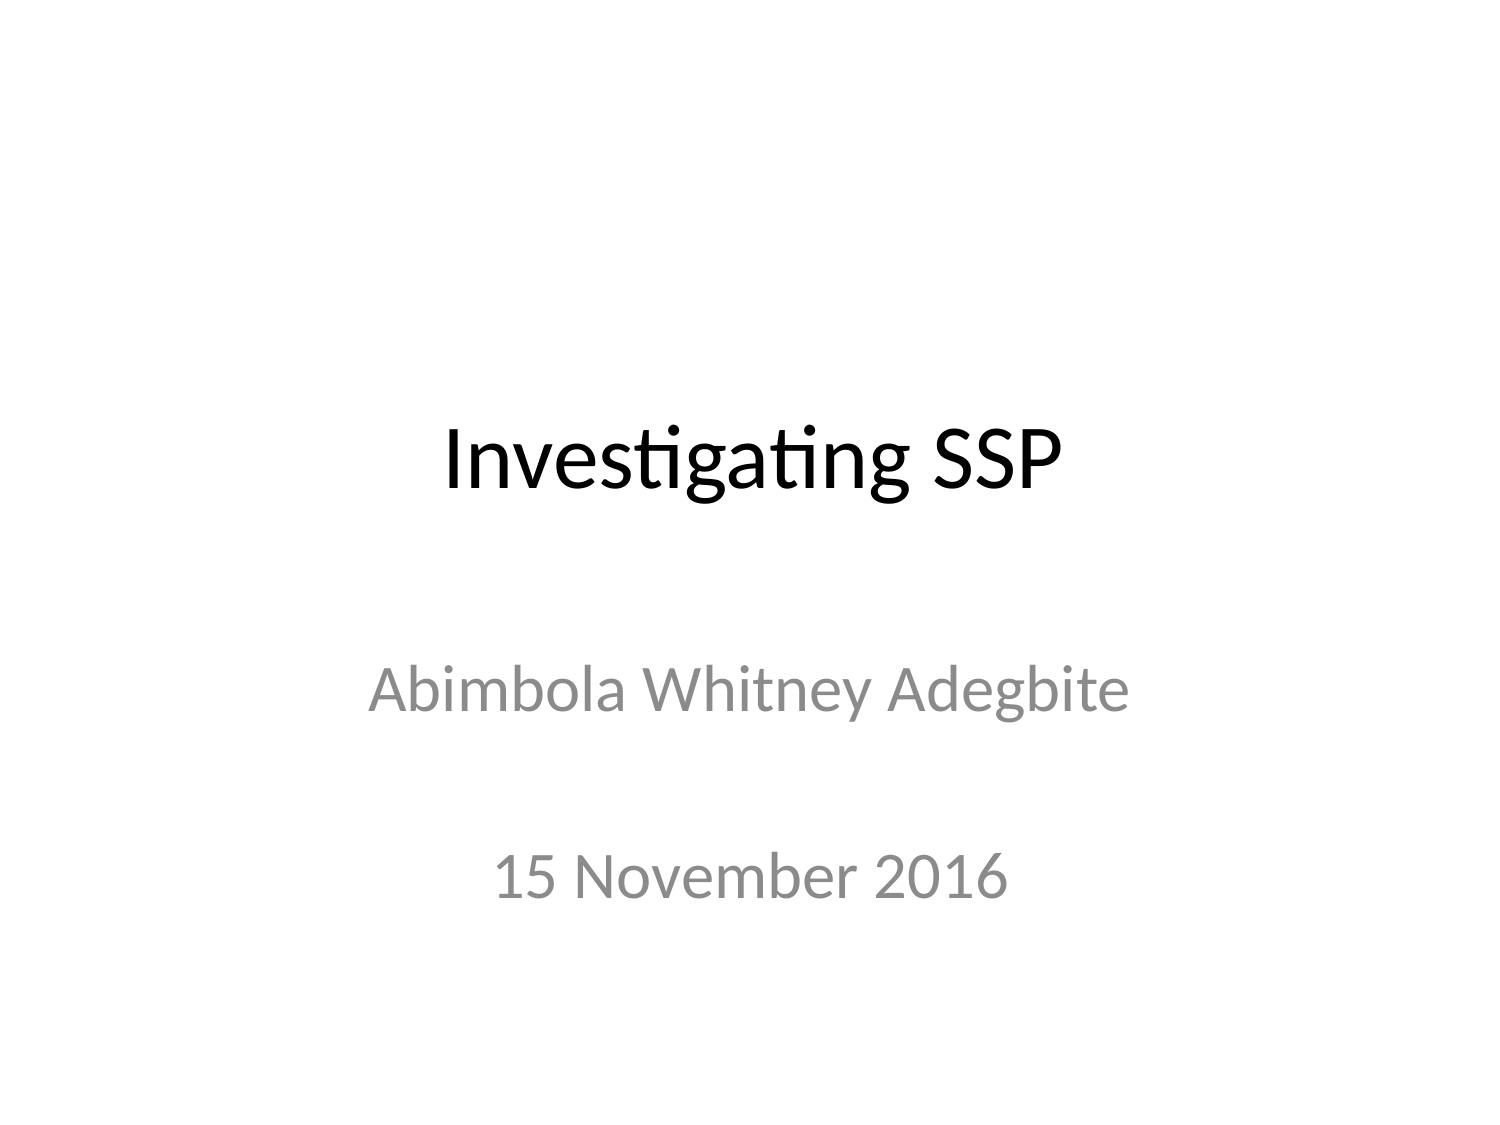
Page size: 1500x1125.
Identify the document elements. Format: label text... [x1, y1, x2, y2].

subtitle Abimbola Whitney Adegbite 15 November 2016 [225, 637, 1275, 925]
title Investigating SSP [33, 331, 1474, 573]
